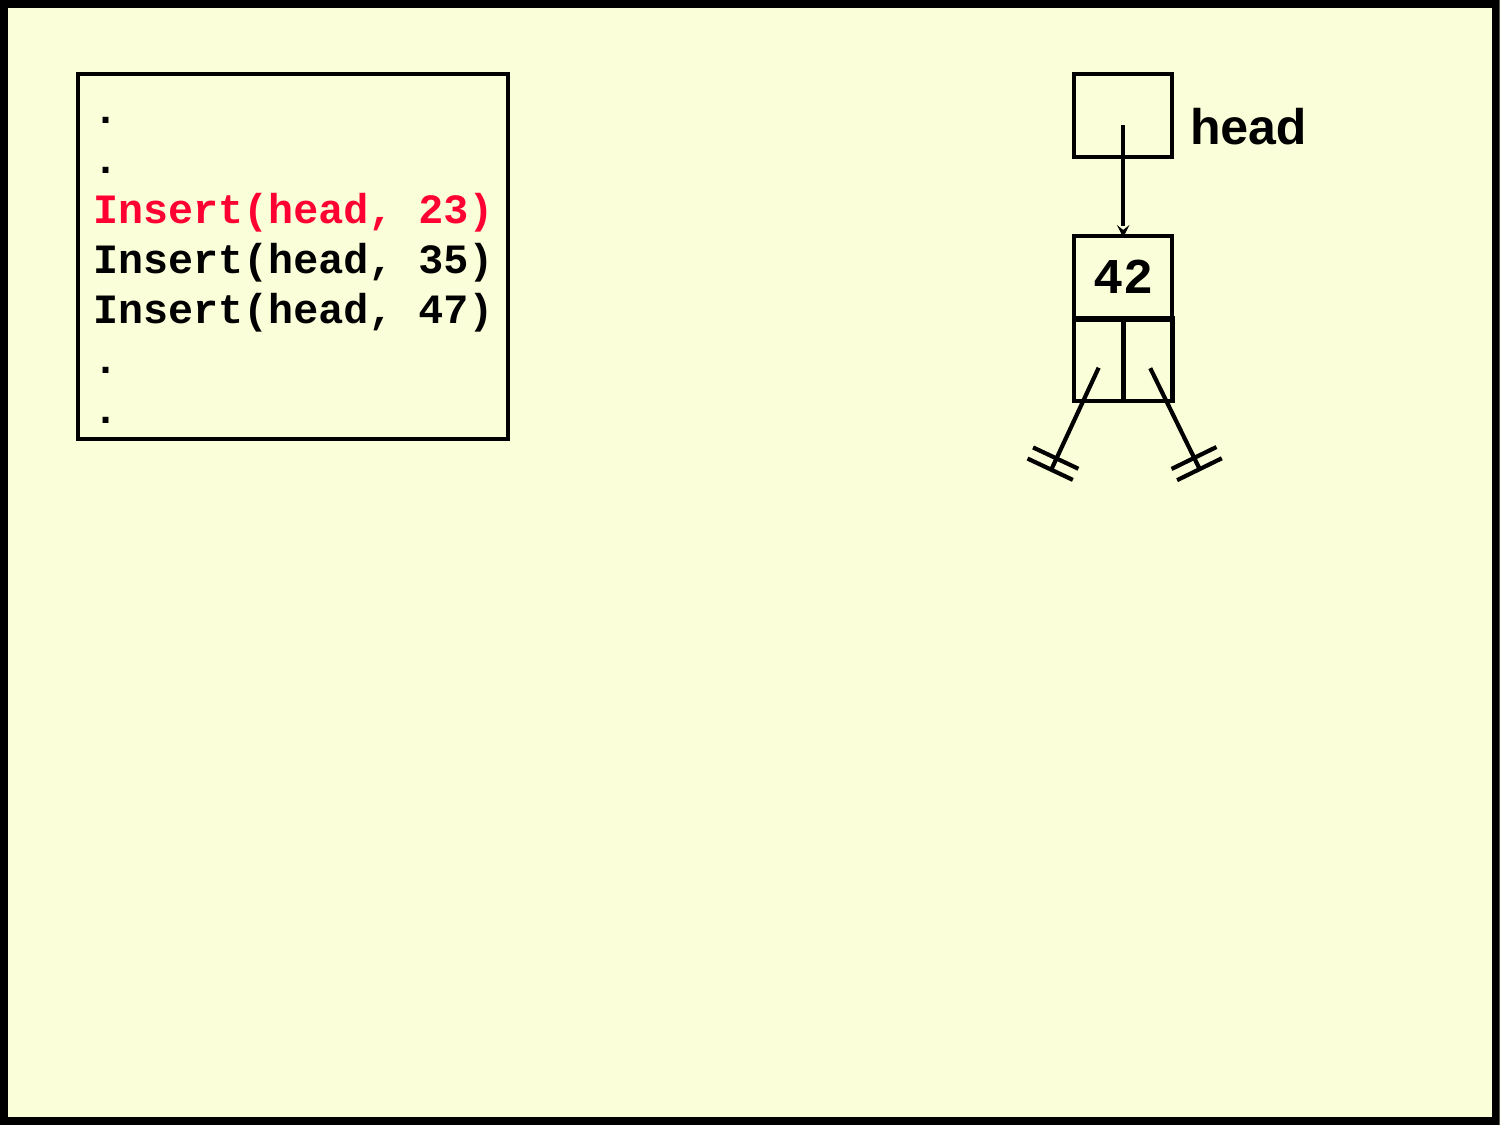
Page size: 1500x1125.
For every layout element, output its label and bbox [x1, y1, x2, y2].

text_box [1073, 73, 1173, 226]
text_box [1175, 87, 1322, 163]
text_box [1027, 317, 1222, 481]
text_box [78, 73, 509, 440]
text_box [1073, 225, 1173, 316]
